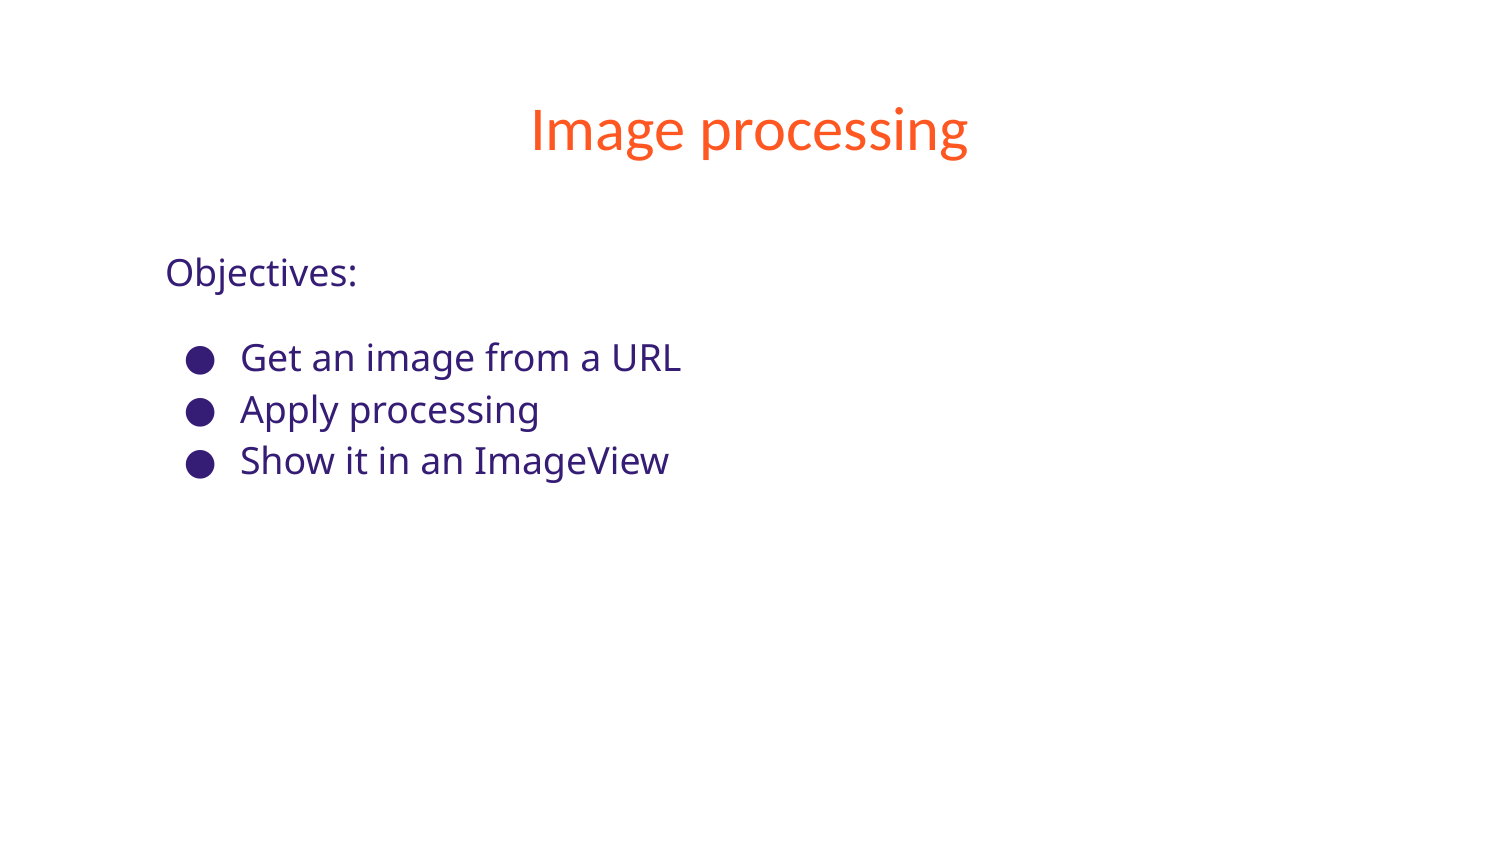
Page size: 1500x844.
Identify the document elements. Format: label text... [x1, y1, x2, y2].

list Objectives: Get an image from a URL Apply processing Show it in an ImageView [150, 227, 1351, 788]
title Image processing [51, 72, 1449, 167]
